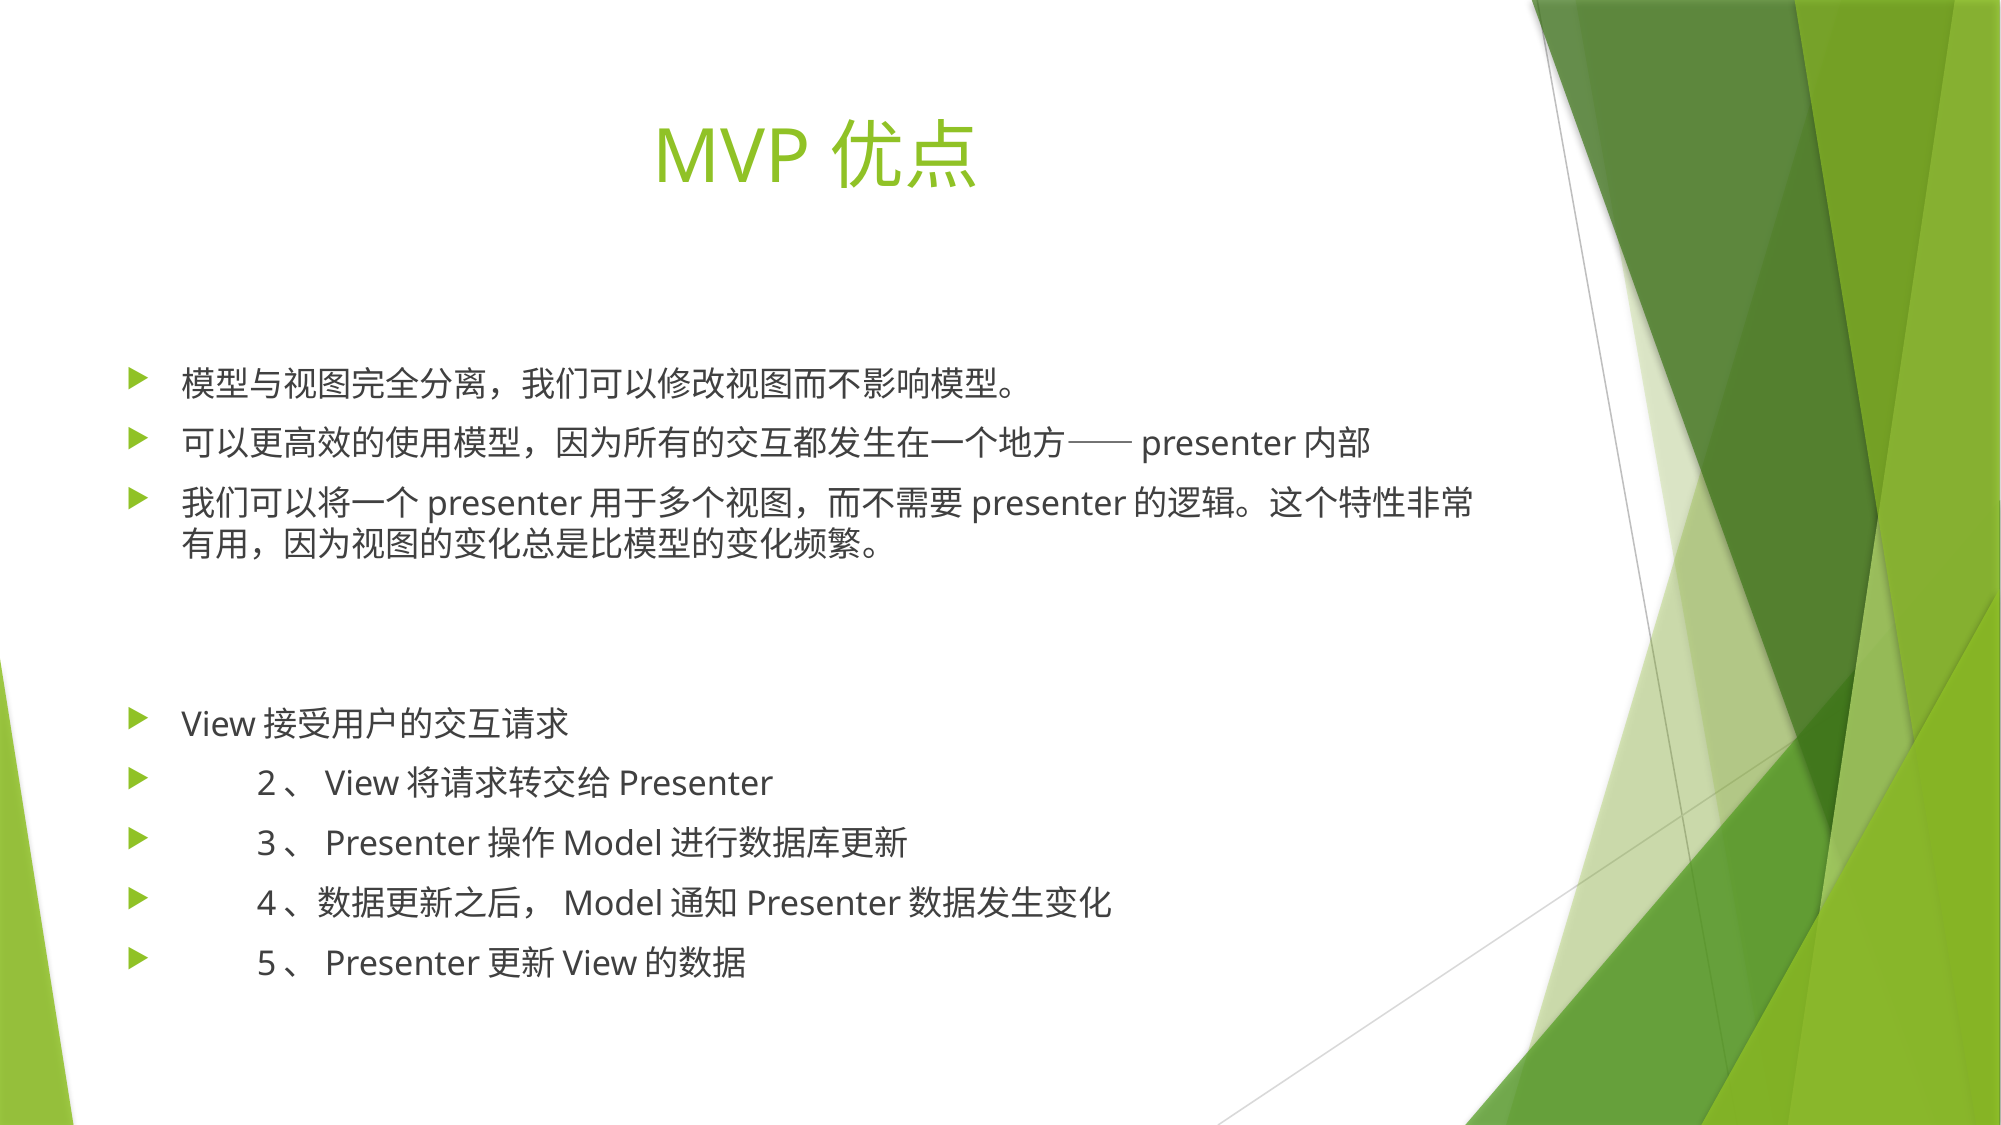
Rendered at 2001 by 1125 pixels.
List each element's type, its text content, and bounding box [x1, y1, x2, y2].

title MVP优点 [111, 99, 1522, 317]
list 模型与视图完全分离，我们可以修改视图而不影响模型。 可以更高效的使用模型，因为所有的交互都发生在一个地方——presenter内部 我们可以将一个presenter用于多个视图，而不需要presenter的逻辑。这个特性非常有用，因为视图的变化总是比模型的变化频繁。 View接受用户的交互请求 2、View将请求转交给Presenter 3、Presenter操作Model进行数据库更新 4、数据更新之后，Model通知Presenter数据发生变化 5、Presenter更新View的数据 [111, 354, 1522, 992]
